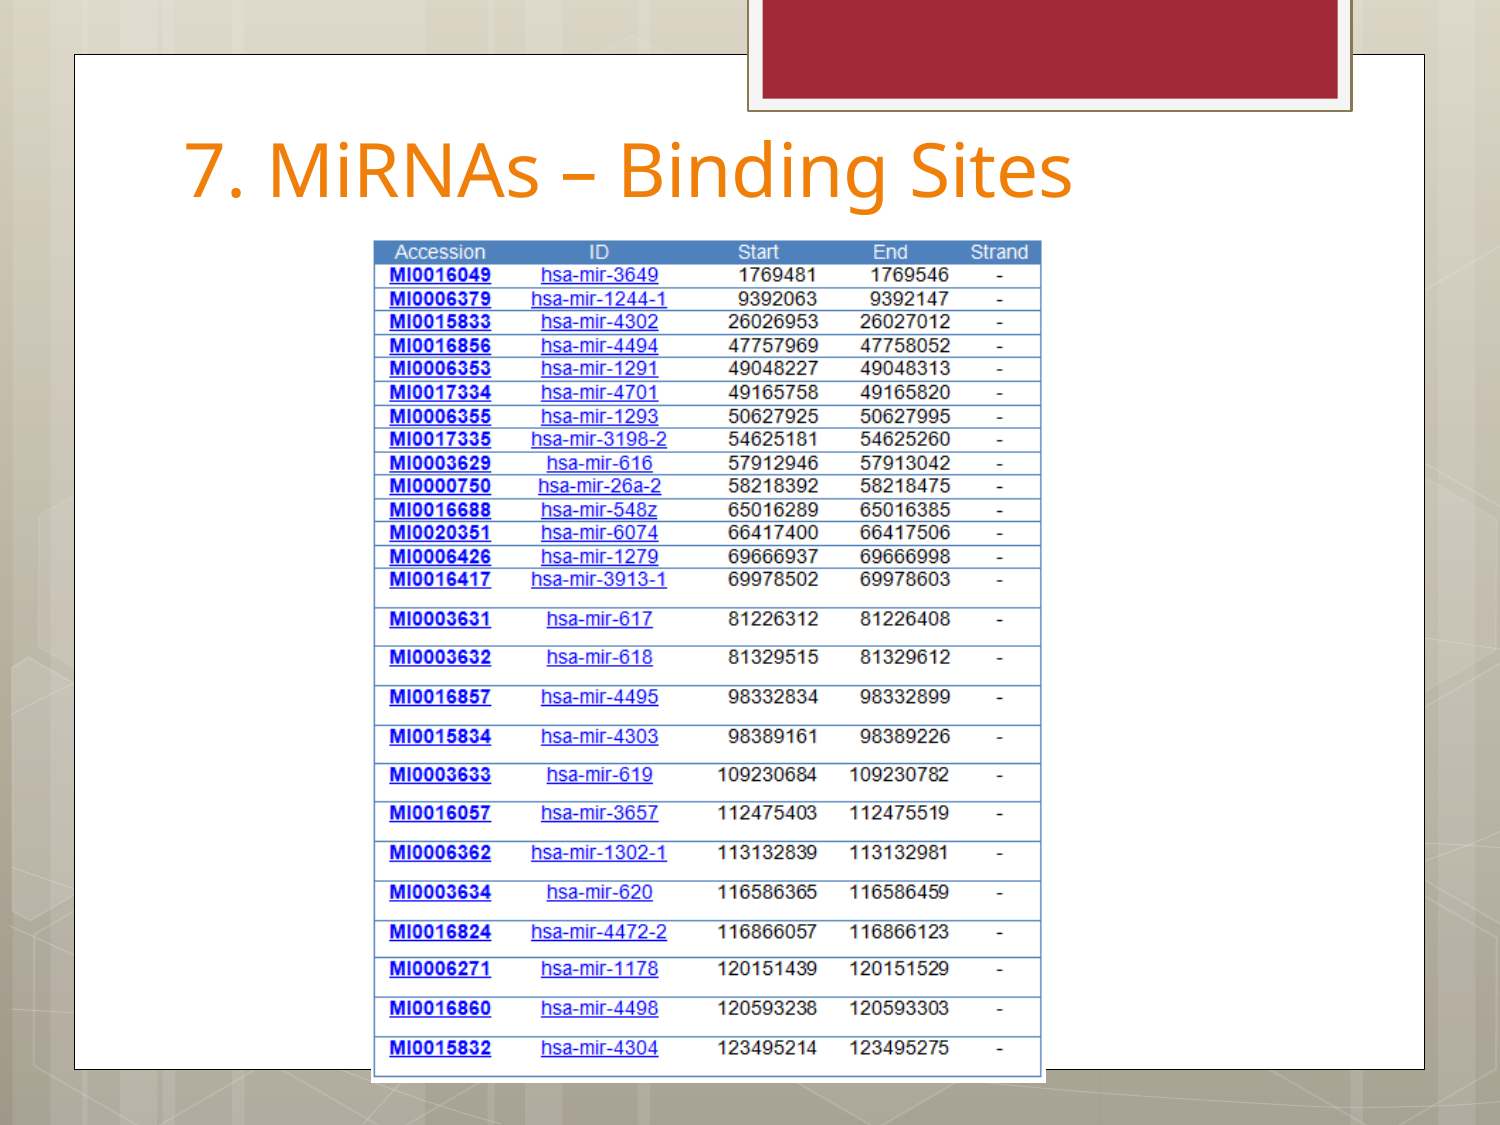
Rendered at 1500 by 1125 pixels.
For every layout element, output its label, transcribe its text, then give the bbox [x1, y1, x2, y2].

title 7. MiRNAs – Binding Sites [169, 32, 1322, 220]
picture [371, 234, 1046, 1083]
